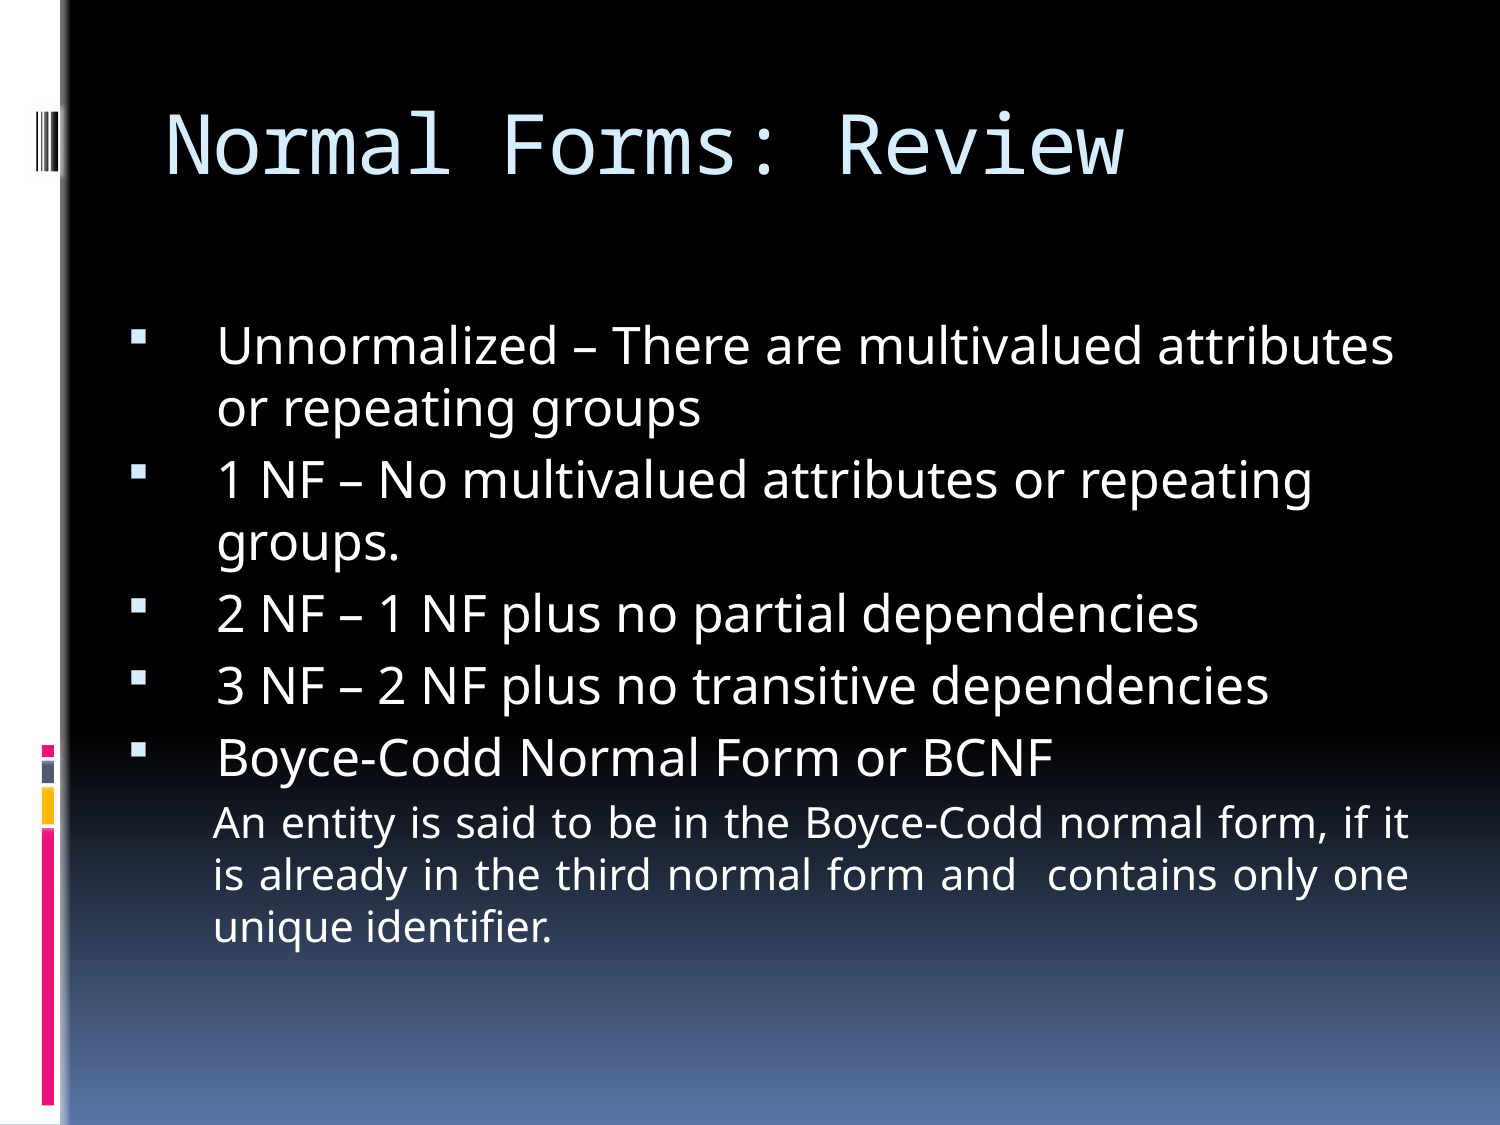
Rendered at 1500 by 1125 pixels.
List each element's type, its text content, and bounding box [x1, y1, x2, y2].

list Unnormalized – There are multivalued attributes or repeating groups 1 NF – No multivalued attributes or repeating groups. 2 NF – 1 NF plus no partial dependencies 3 NF – 2 NF plus no transitive dependencies Boyce-Codd Normal Form or BCNF An entity is said to be in the Boyce-Codd normal form, if it is already in the third normal form and contains only one unique identifier. [112, 304, 1425, 1025]
title Normal Forms: Review [150, 83, 1425, 234]
